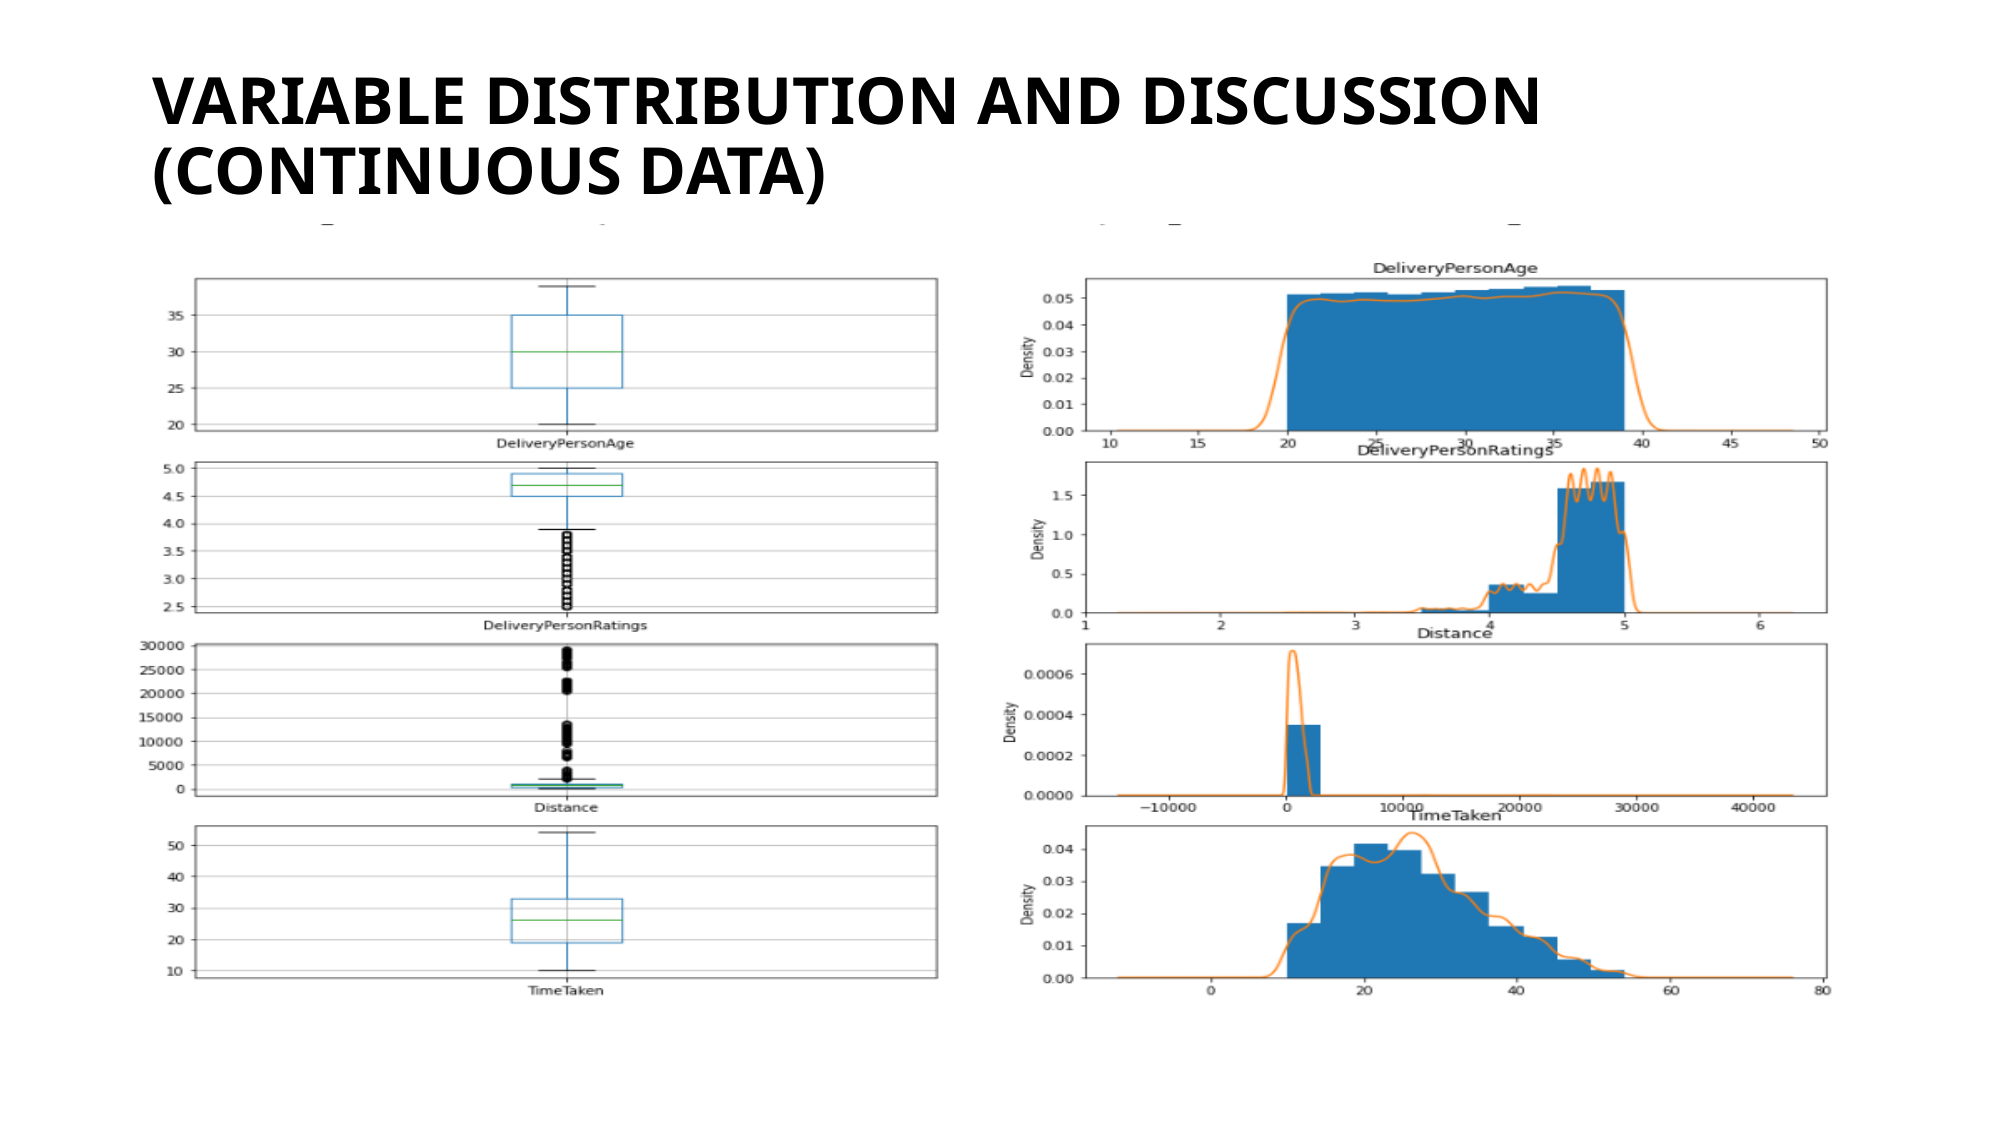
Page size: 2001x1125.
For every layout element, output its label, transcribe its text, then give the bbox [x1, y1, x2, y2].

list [51, 224, 2000, 1074]
title VARIABLE DISTRIBUTION AND DISCUSSION (CONTINUOUS DATA) [137, 59, 1863, 217]
